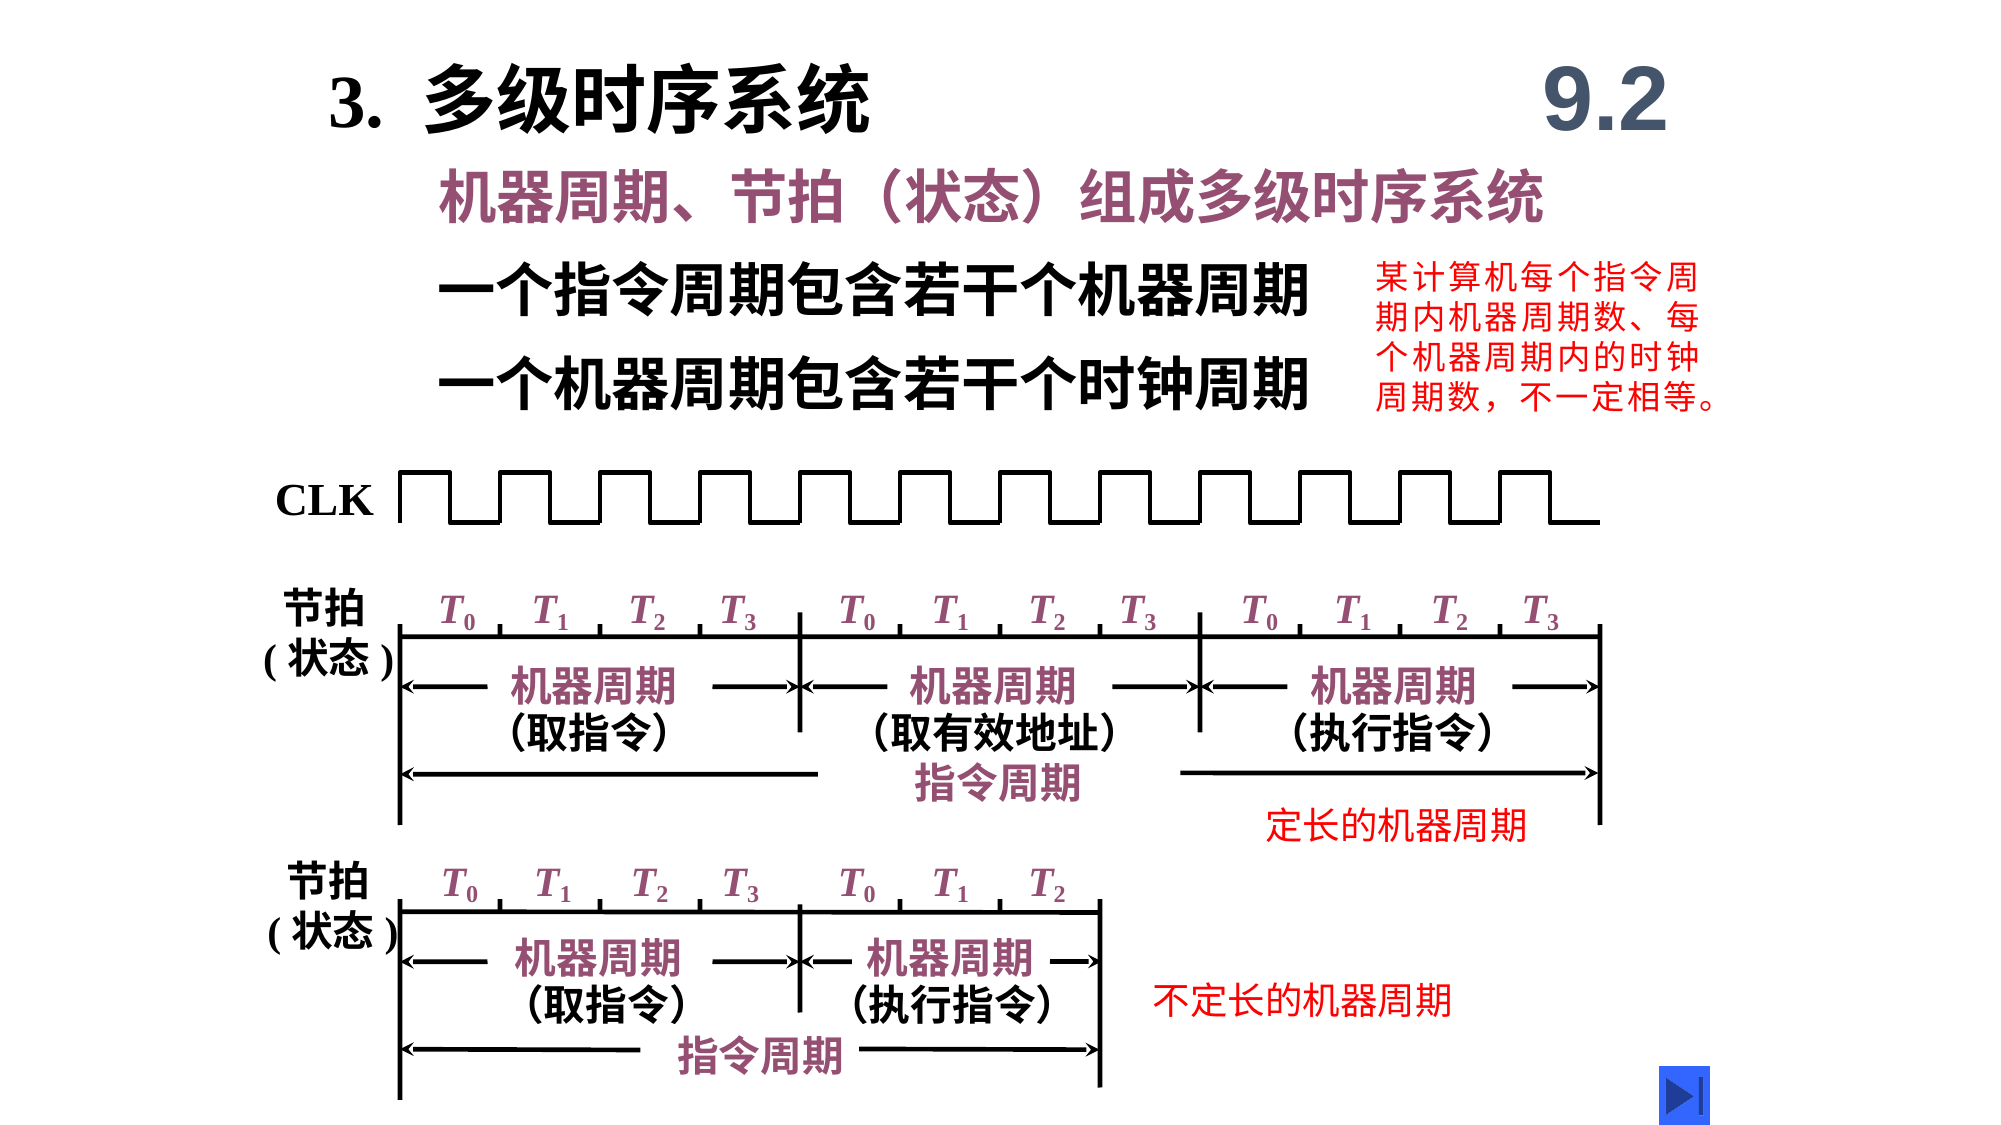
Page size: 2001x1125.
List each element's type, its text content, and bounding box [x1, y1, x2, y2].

text_box CLK [260, 462, 389, 532]
text_box 机器周期、节拍（状态）组成多级时序系统 [423, 152, 1560, 238]
text_box 9.2 [1512, 24, 1700, 163]
text_box 一个指令周期包含若干个机器周期 [422, 246, 1508, 331]
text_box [399, 574, 1600, 825]
text_box 3. 多级时序系统 [313, 44, 887, 150]
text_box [399, 472, 1600, 523]
text_box 节拍 (状态) [252, 847, 399, 963]
text_box 某计算机每个指令周期内机器周期数、每个机器周期内的时钟周期数，不一定相等。 [1361, 248, 1715, 424]
text_box 不定长的机器周期 [1137, 969, 1472, 1030]
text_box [399, 847, 1102, 1100]
text_box 定长的机器周期 [1250, 825, 1563, 855]
text_box 节拍 (状态) [248, 574, 399, 690]
text_box [1659, 1066, 1710, 1125]
text_box 一个机器周期包含若干个时钟周期 [422, 339, 1449, 425]
